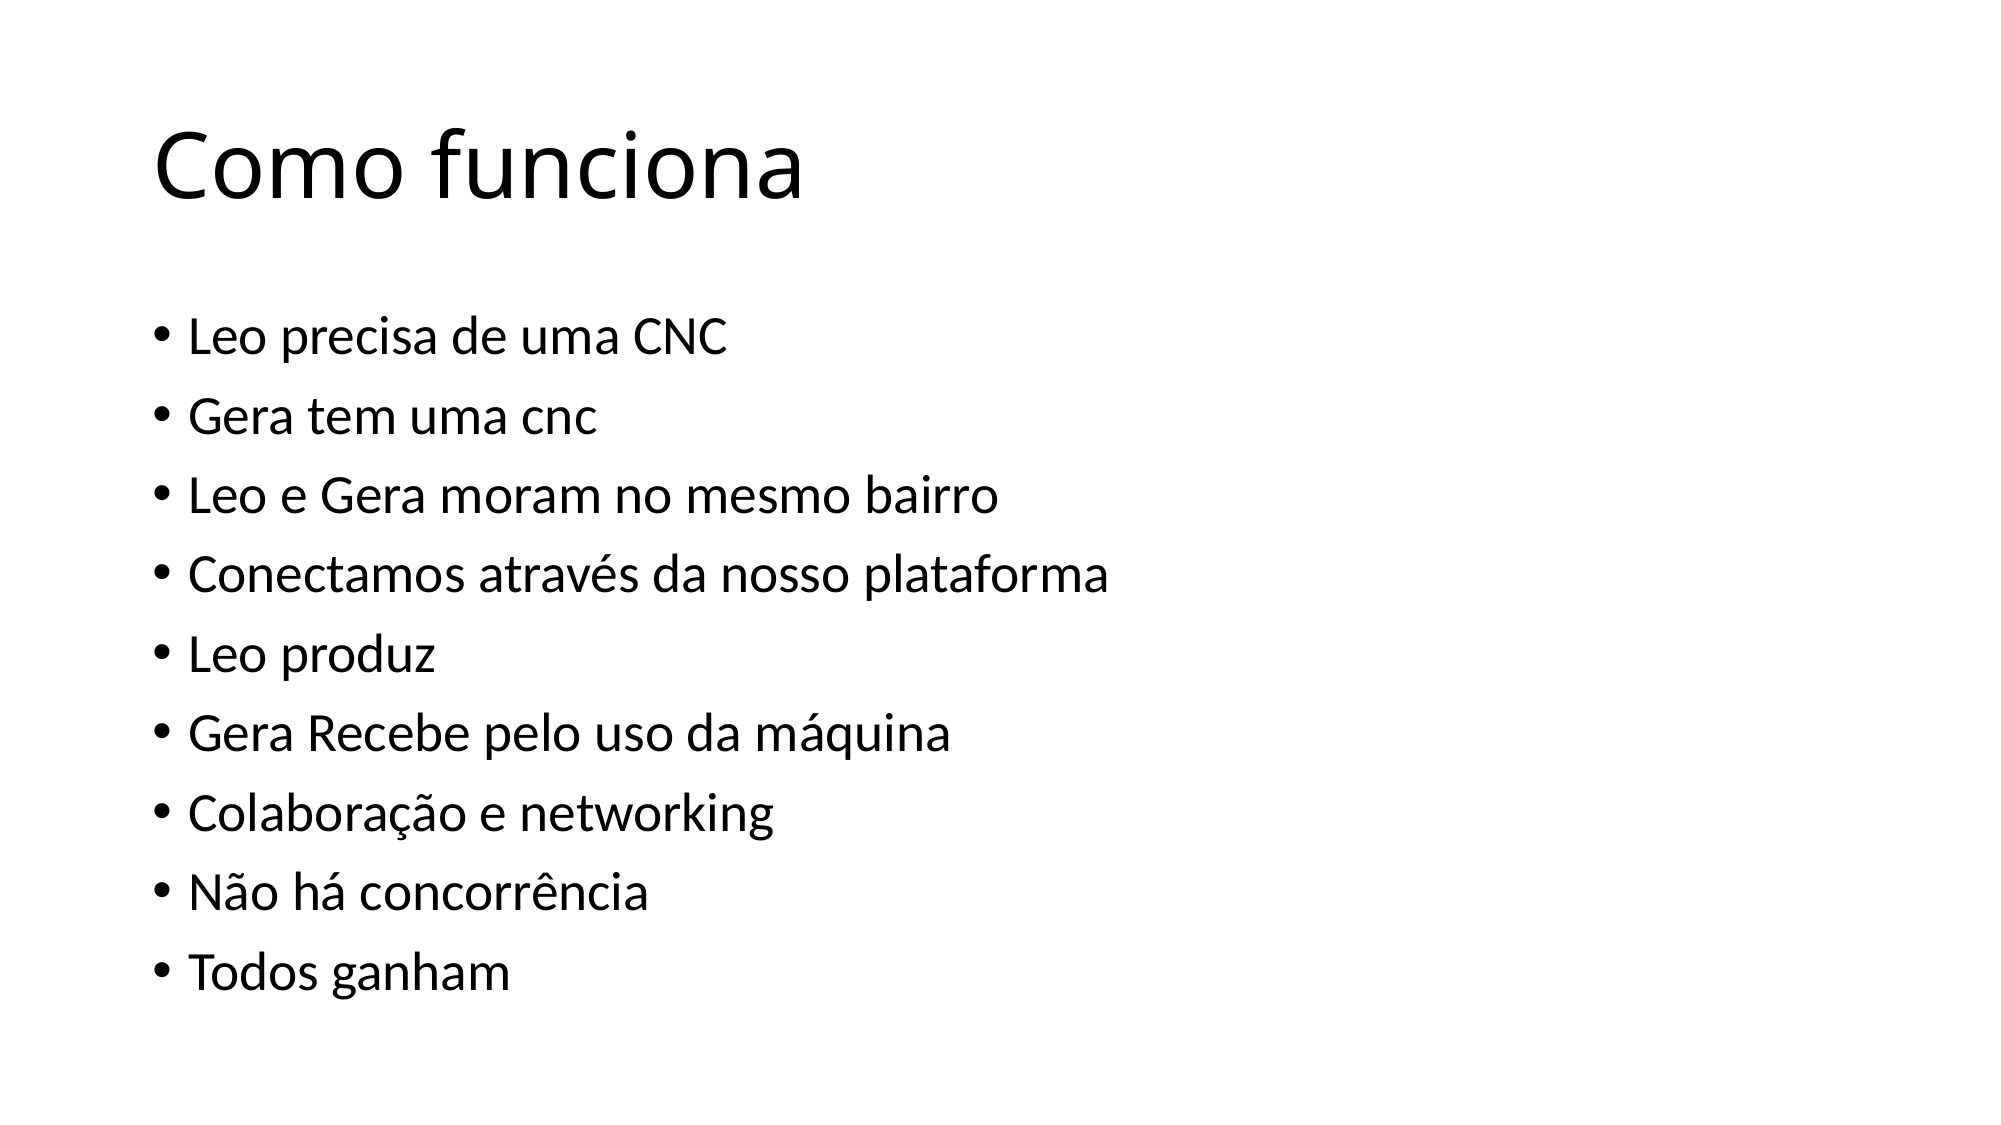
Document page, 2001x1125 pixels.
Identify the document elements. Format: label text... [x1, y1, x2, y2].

list Leo precisa de uma CNC Gera tem uma cnc Leo e Gera moram no mesmo bairro Conectamos através da nosso plataforma Leo produz Gera Recebe pelo uso da máquina Colaboração e networking Não há concorrência Todos ganham [137, 299, 1863, 1014]
title Como funciona [137, 59, 1863, 278]
